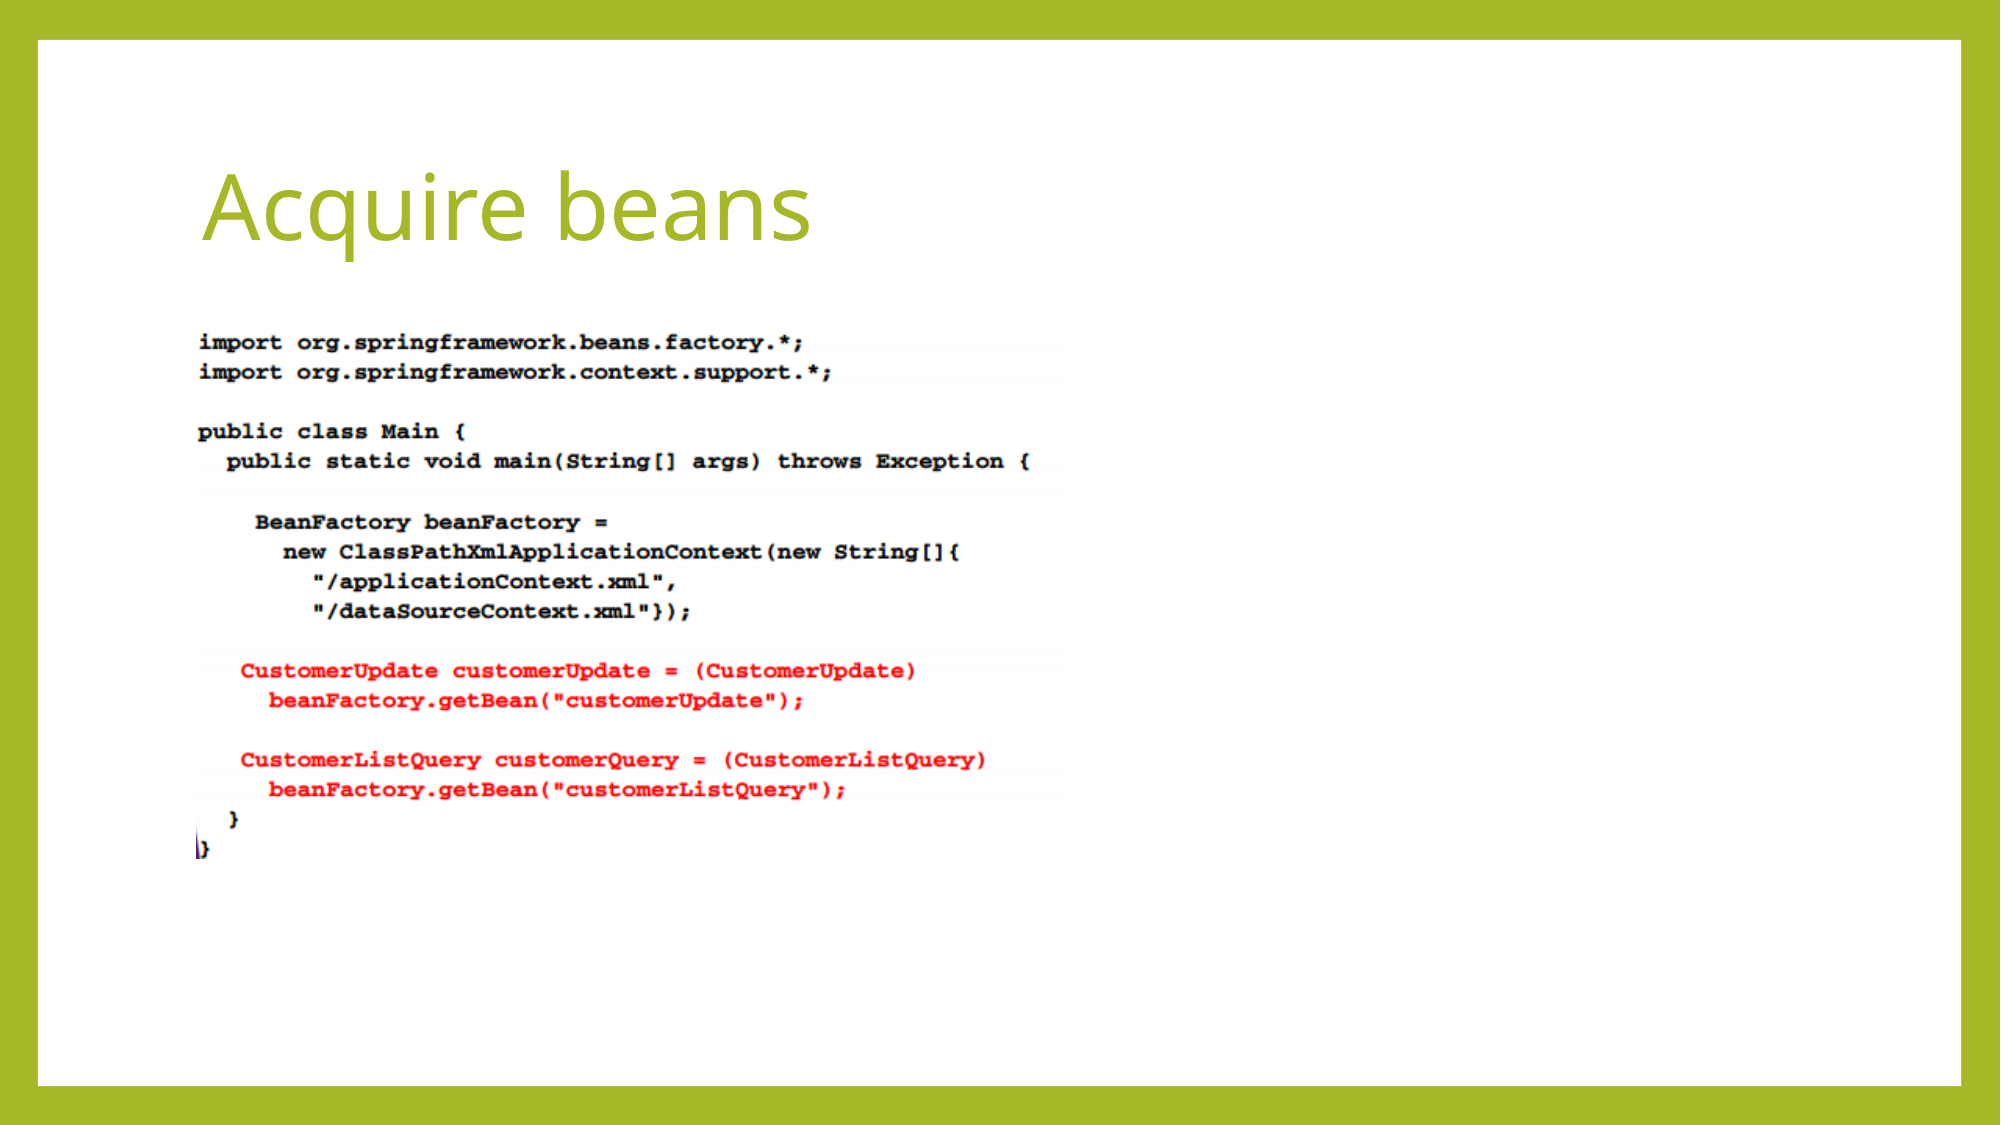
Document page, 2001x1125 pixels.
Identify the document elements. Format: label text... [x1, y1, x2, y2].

picture [195, 328, 1067, 860]
title Acquire beans [187, 99, 1808, 323]
